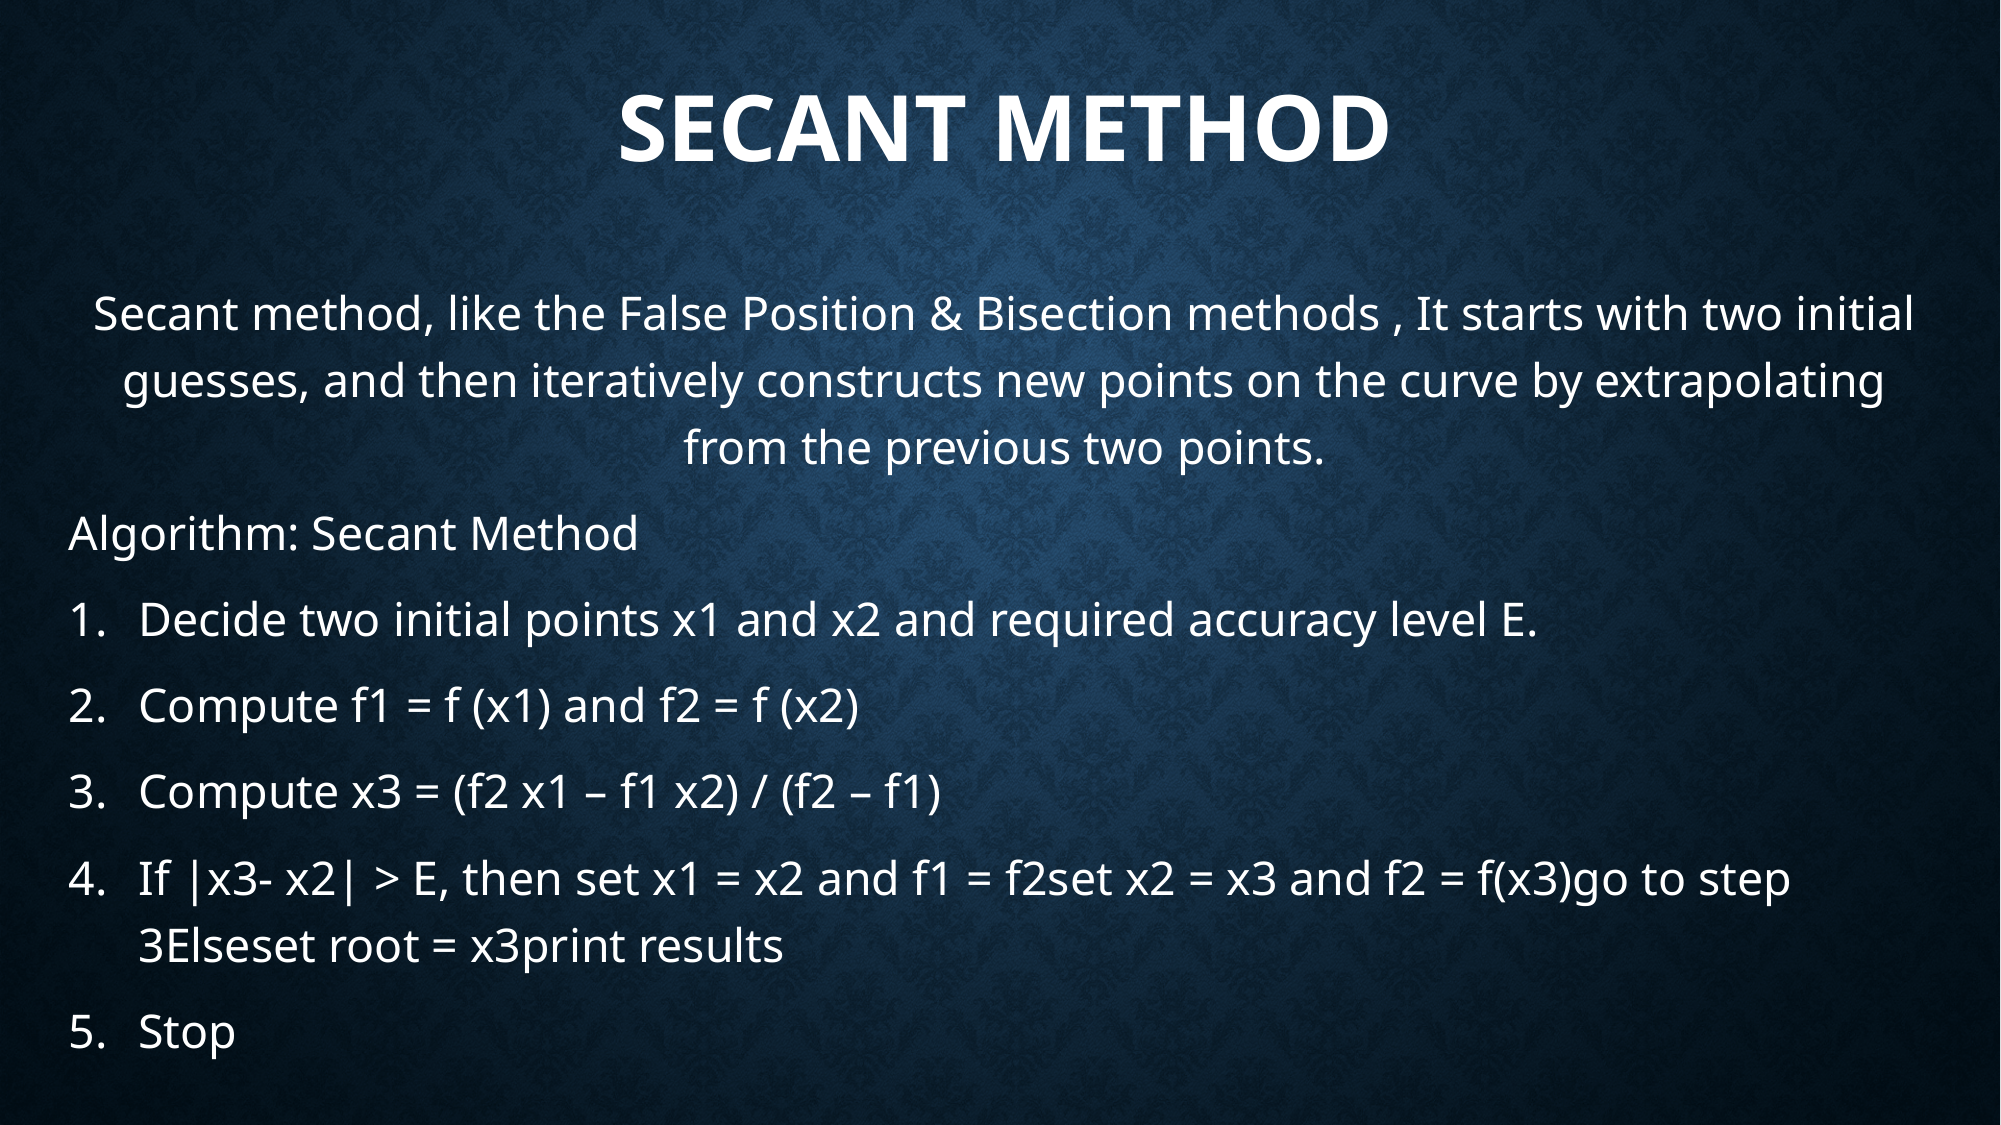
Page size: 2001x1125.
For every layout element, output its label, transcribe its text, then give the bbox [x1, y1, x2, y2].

title Secant Method [207, 30, 1805, 189]
list Secant method, like the False Position & Bisection methods , It starts with two initial guesses, and then iteratively constructs new points on the curve by extrapolating from the previous two points. Algorithm: Secant Method Decide two initial points x1 and x2 and required accuracy level E. Compute f1 = f (x1) and f2 = f (x2) Compute x3 = (f2 x1 – f1 x2) / (f2 – f1) If |x3- x2| > E, then set x1 = x2 and f1 = f2set x2 = x3 and f2 = f(x3)go to step 3Elseset root = x3print results Stop [53, 265, 1956, 1068]
